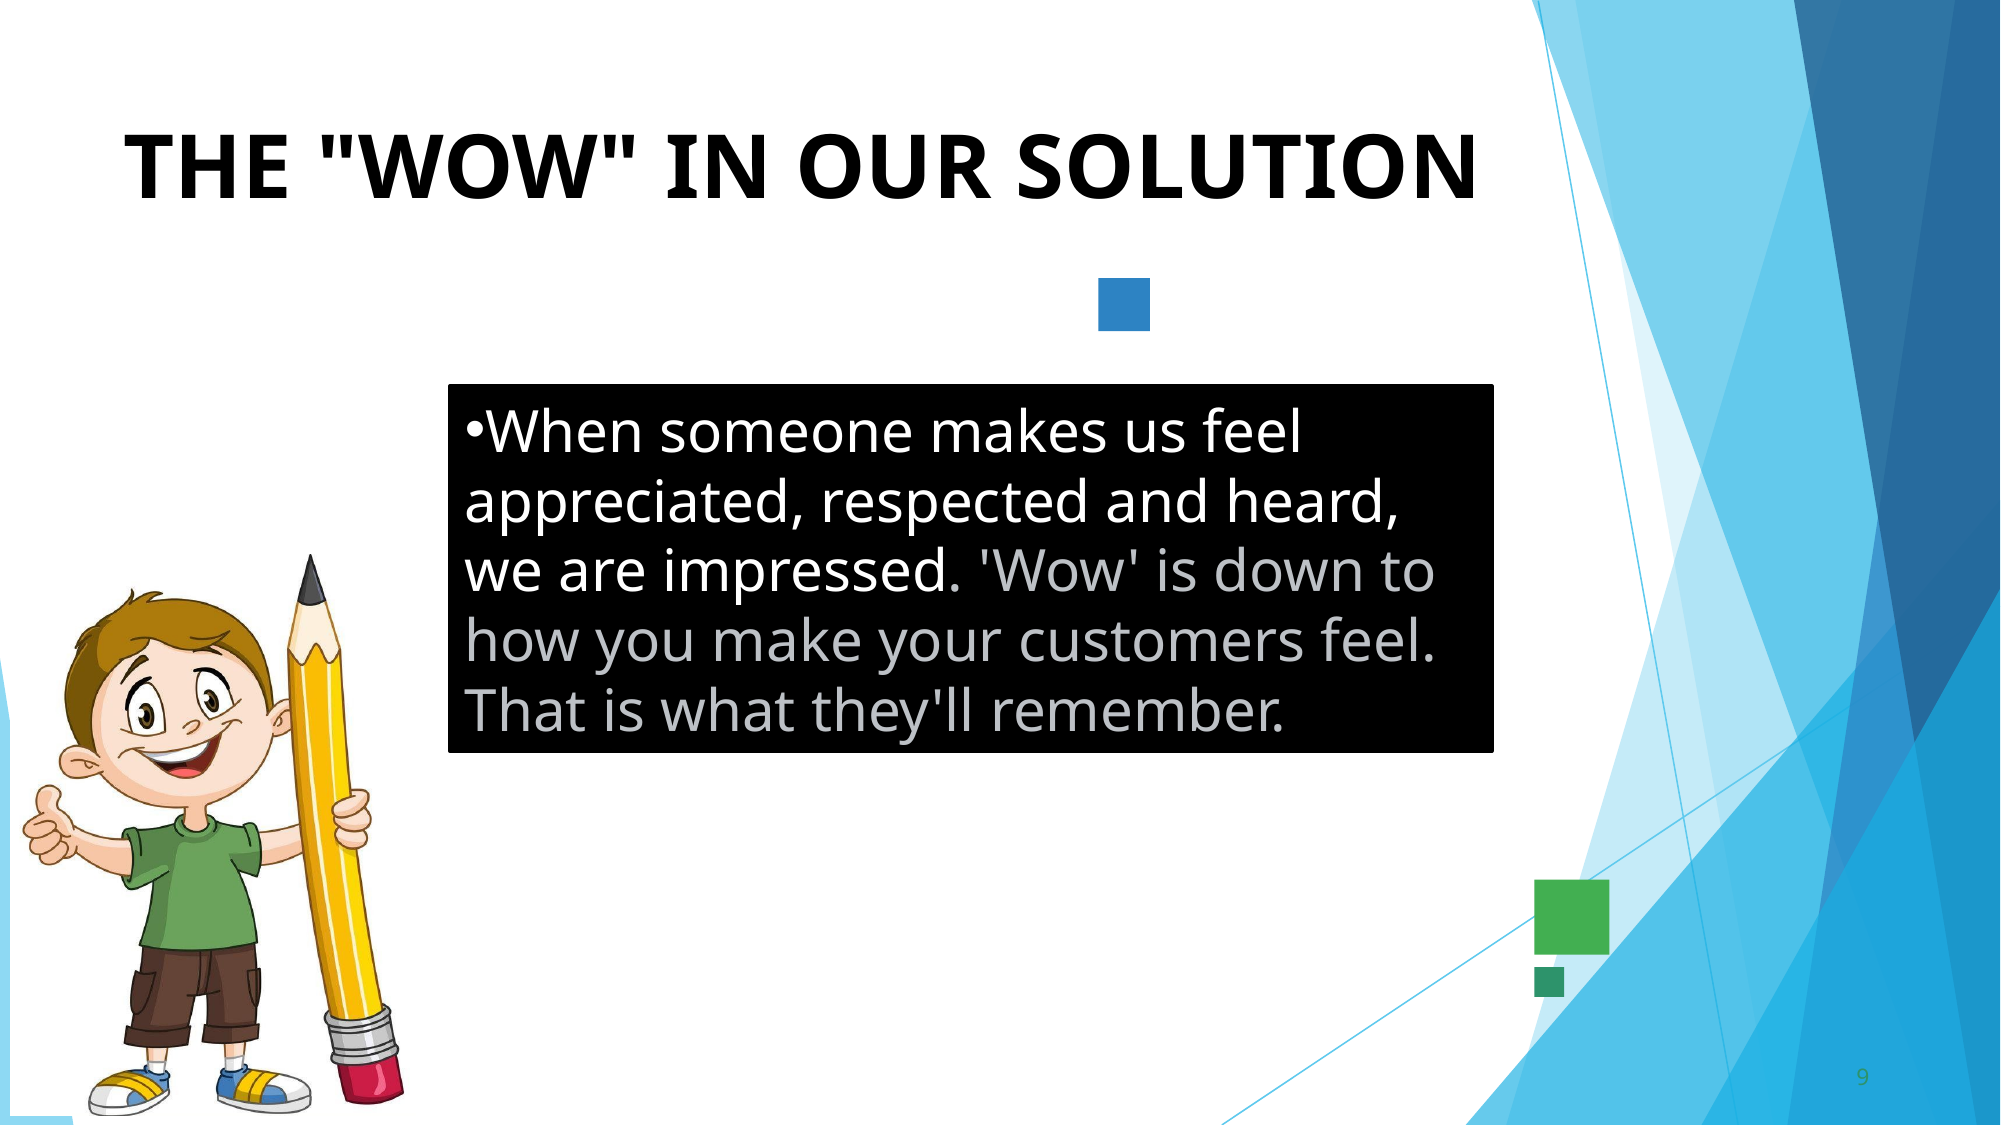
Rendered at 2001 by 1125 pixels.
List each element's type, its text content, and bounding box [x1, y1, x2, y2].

picture [10, 554, 416, 1116]
title THE "WOW" IN OUR SOLUTION [121, 107, 1513, 298]
text_box 9 [1849, 1061, 1888, 1095]
text_box [1098, 298, 1150, 332]
text_box [1534, 967, 1565, 997]
text_box When someone makes us feel appreciated, respected and heard, we are impressed. 'Wow' is down to how you make your customers feel. That is what they'll remember. [448, 384, 1494, 753]
text_box [1534, 879, 1610, 955]
